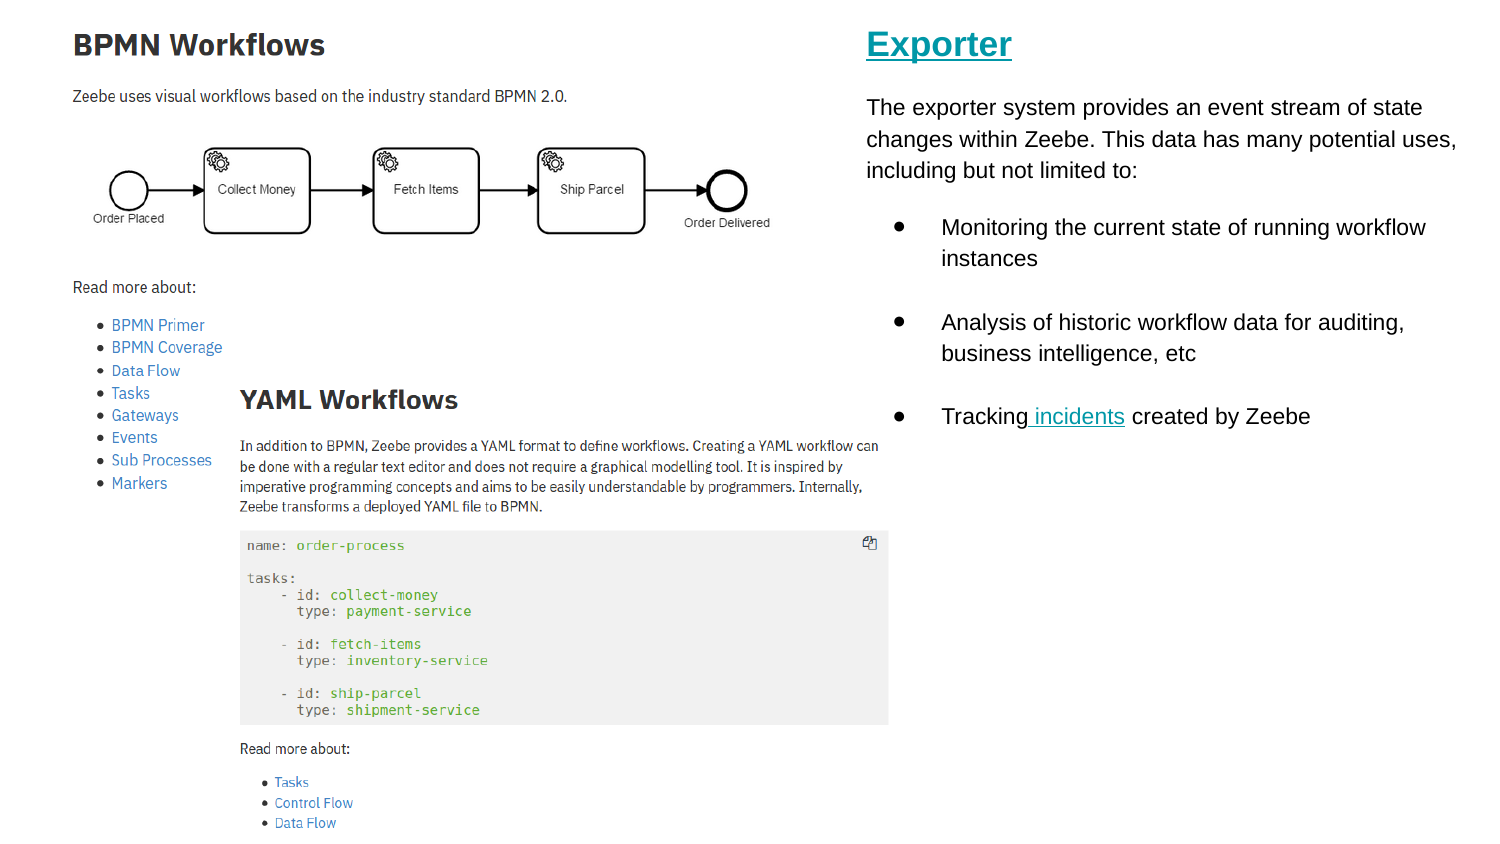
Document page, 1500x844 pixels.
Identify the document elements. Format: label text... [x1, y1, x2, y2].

text_box Exporter The exporter system provides an event stream of state changes within Zeebe. This data has many potential uses, including but not limited to: Monitoring the current state of running workflow instances Analysis of historic workflow data for auditing, business intelligence, etc Tracking incidents created by Zeebe [851, 0, 1500, 357]
picture [24, 24, 901, 844]
